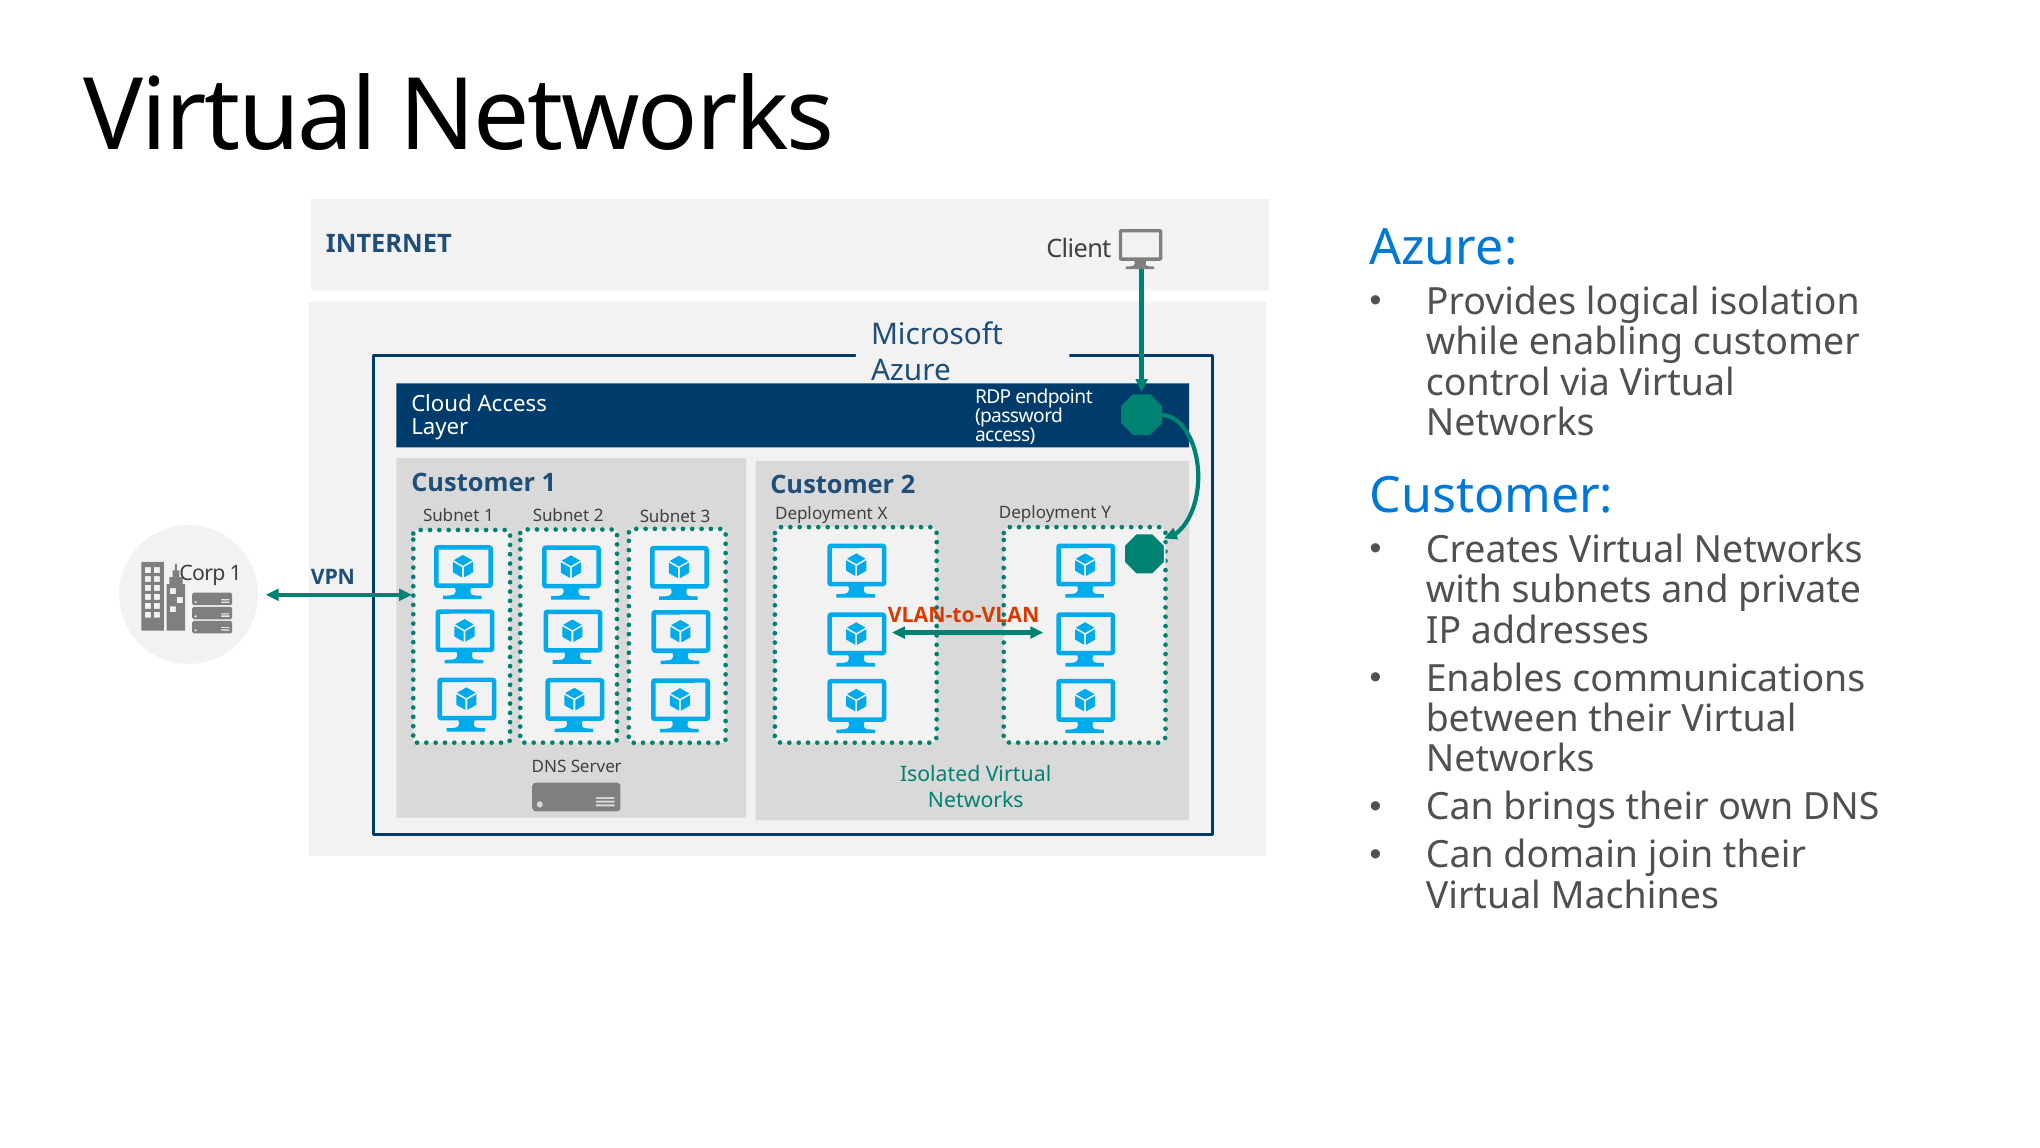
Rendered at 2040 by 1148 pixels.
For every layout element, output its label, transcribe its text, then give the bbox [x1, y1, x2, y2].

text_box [118, 198, 1270, 856]
text_box Azure: Provides logical isolation while enabling customer control via Virtual Networks Customer: Creates Virtual Networks with subnets and private IP addresses Enables communications between their Virtual Networks Can brings their own DNS Can domain join their Virtual Machines [1354, 199, 1903, 1087]
title Virtual Networks [60, 48, 1980, 199]
